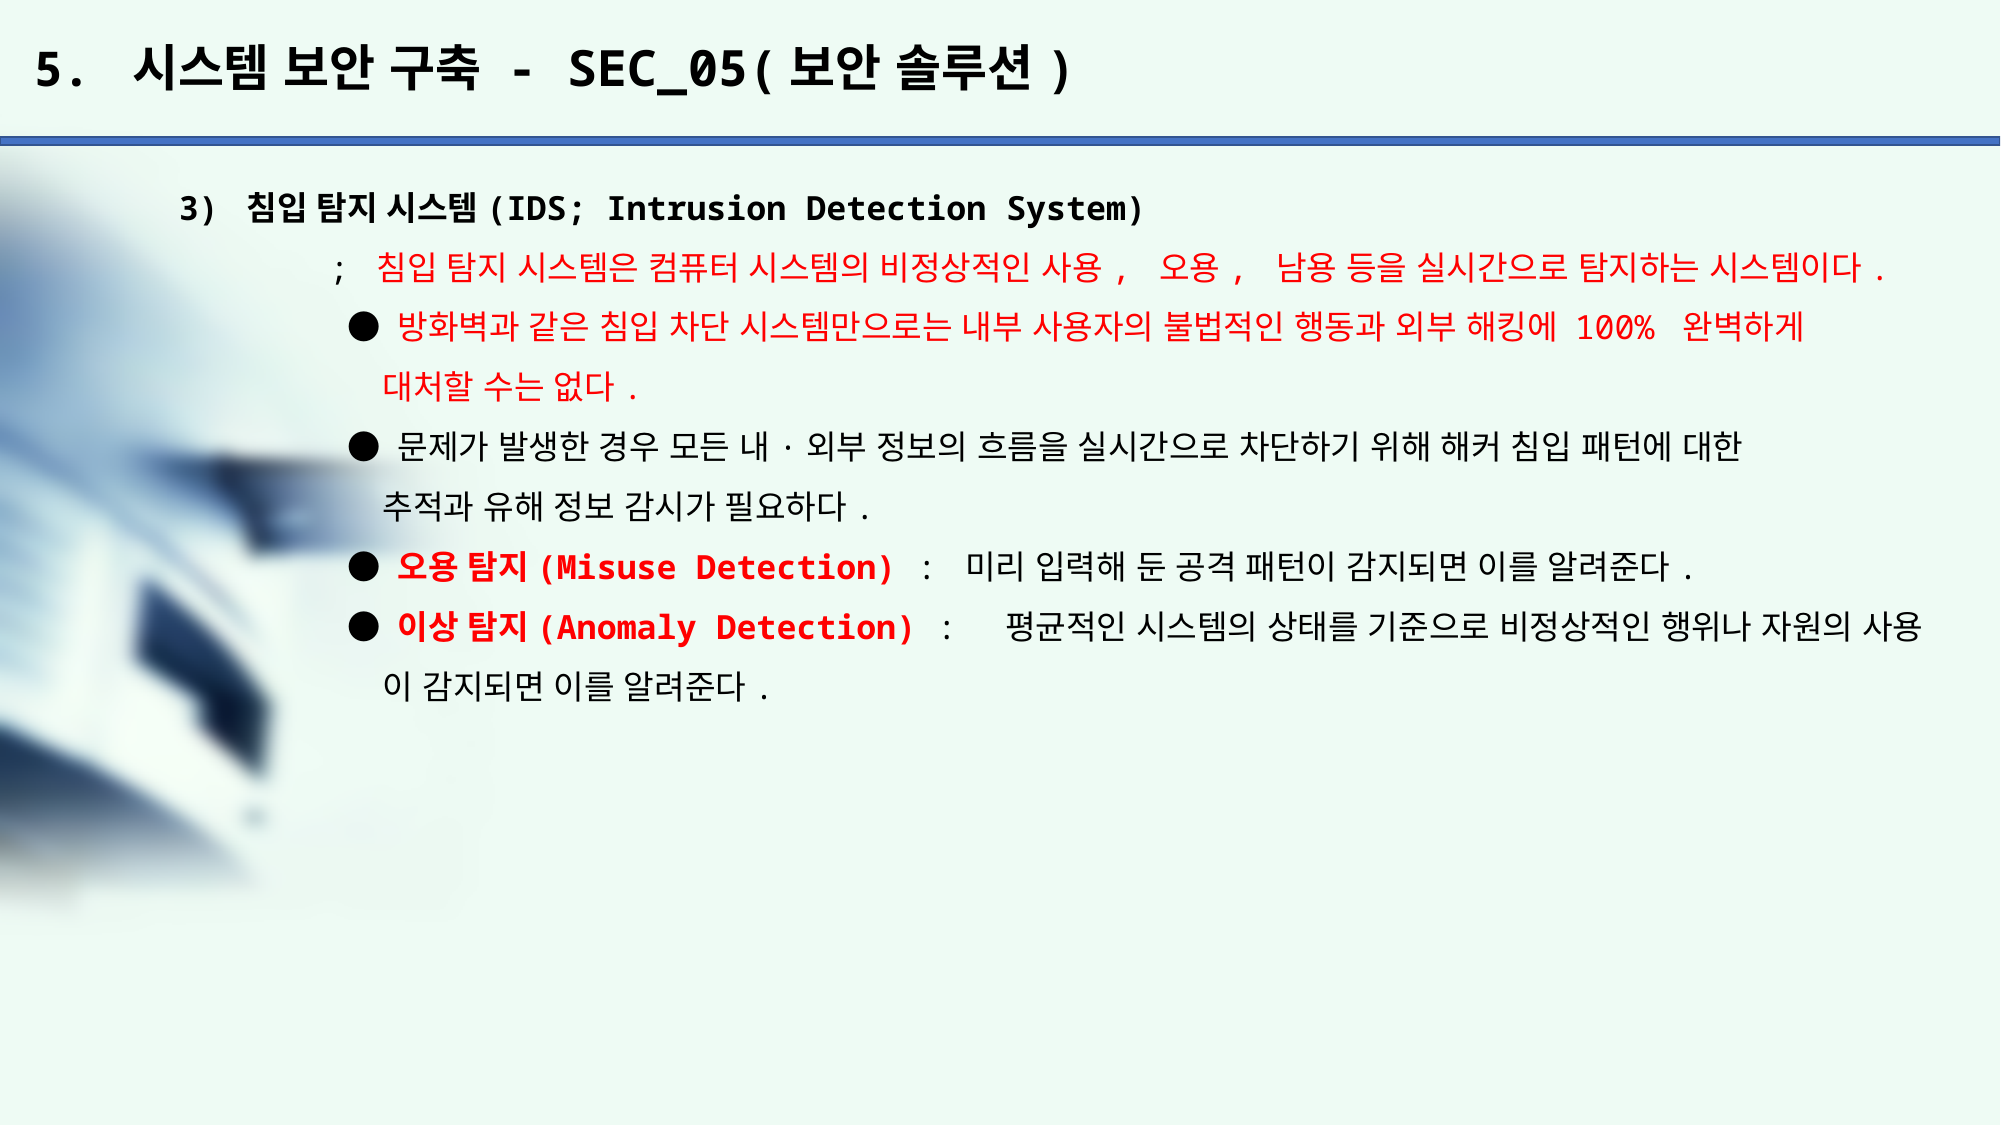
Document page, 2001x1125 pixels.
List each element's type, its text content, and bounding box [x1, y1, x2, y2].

picture [0, 146, 2000, 1125]
picture [0, 0, 2000, 136]
text_box 3) 침입 탐지 시스템(IDS; Intrusion Detection System) ; 침입 탐지 시스템은 컴퓨터 시스템의 비정상적인 사용, 오용, 남용 등을 실시간으로 탐지하는 시스템이다. ● 방화벽과 같은 침입 차단 시스템만으로는 내부 사용자의 불법적인 행동과 외부 해킹에 100% 완벽하게 대처할 수는 없다. ● 문제가 발생한 경우 모든 내·외부 정보의 흐름을 실시간으로 차단하기 위해 해커 침입 패턴에 대한 추적과 유해 정보 감시가 필요하다. ● 오용 탐지(Misuse Detection) : 미리 입력해 둔 공격 패턴이 감지되면 이를 알려준다. ● 이상 탐지(Anomaly Detection) : 평균적인 시스템의 상태를 기준으로 비정상적인 행위나 자원의 사용 이 감지되면 이를 알려준다. [163, 159, 1969, 714]
title 5. 시스템 보안 구축 - SEC_05(보안 솔루션) [19, 14, 1922, 126]
